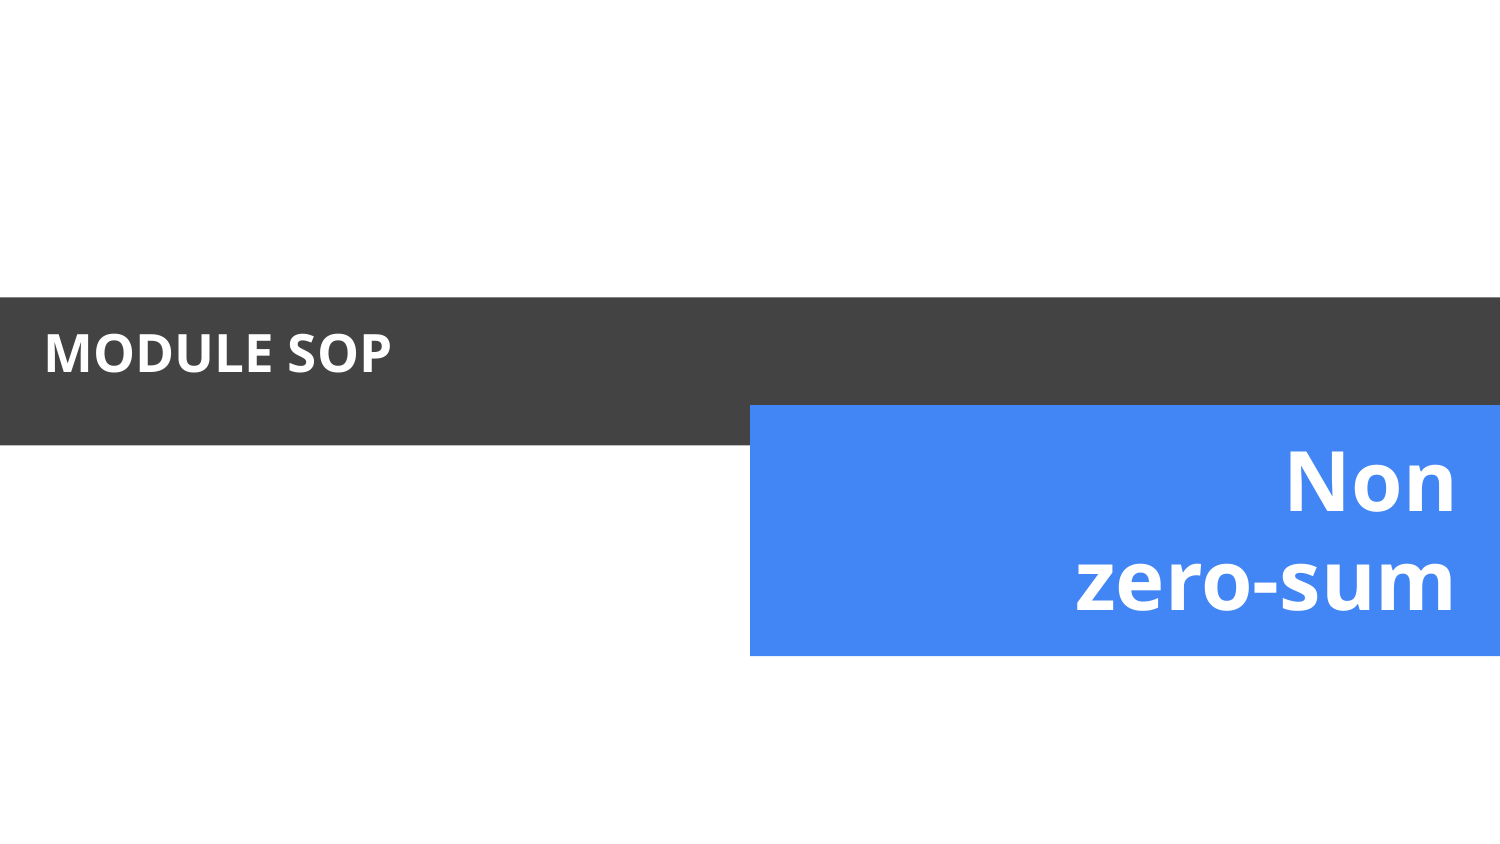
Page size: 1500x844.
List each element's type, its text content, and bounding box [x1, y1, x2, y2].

text_box [0, 297, 1500, 445]
text_box [0, 445, 1500, 844]
title MODULE SOP [28, 304, 1426, 399]
text_box Non zero-sum [768, 412, 1473, 651]
text_box [750, 405, 1500, 657]
